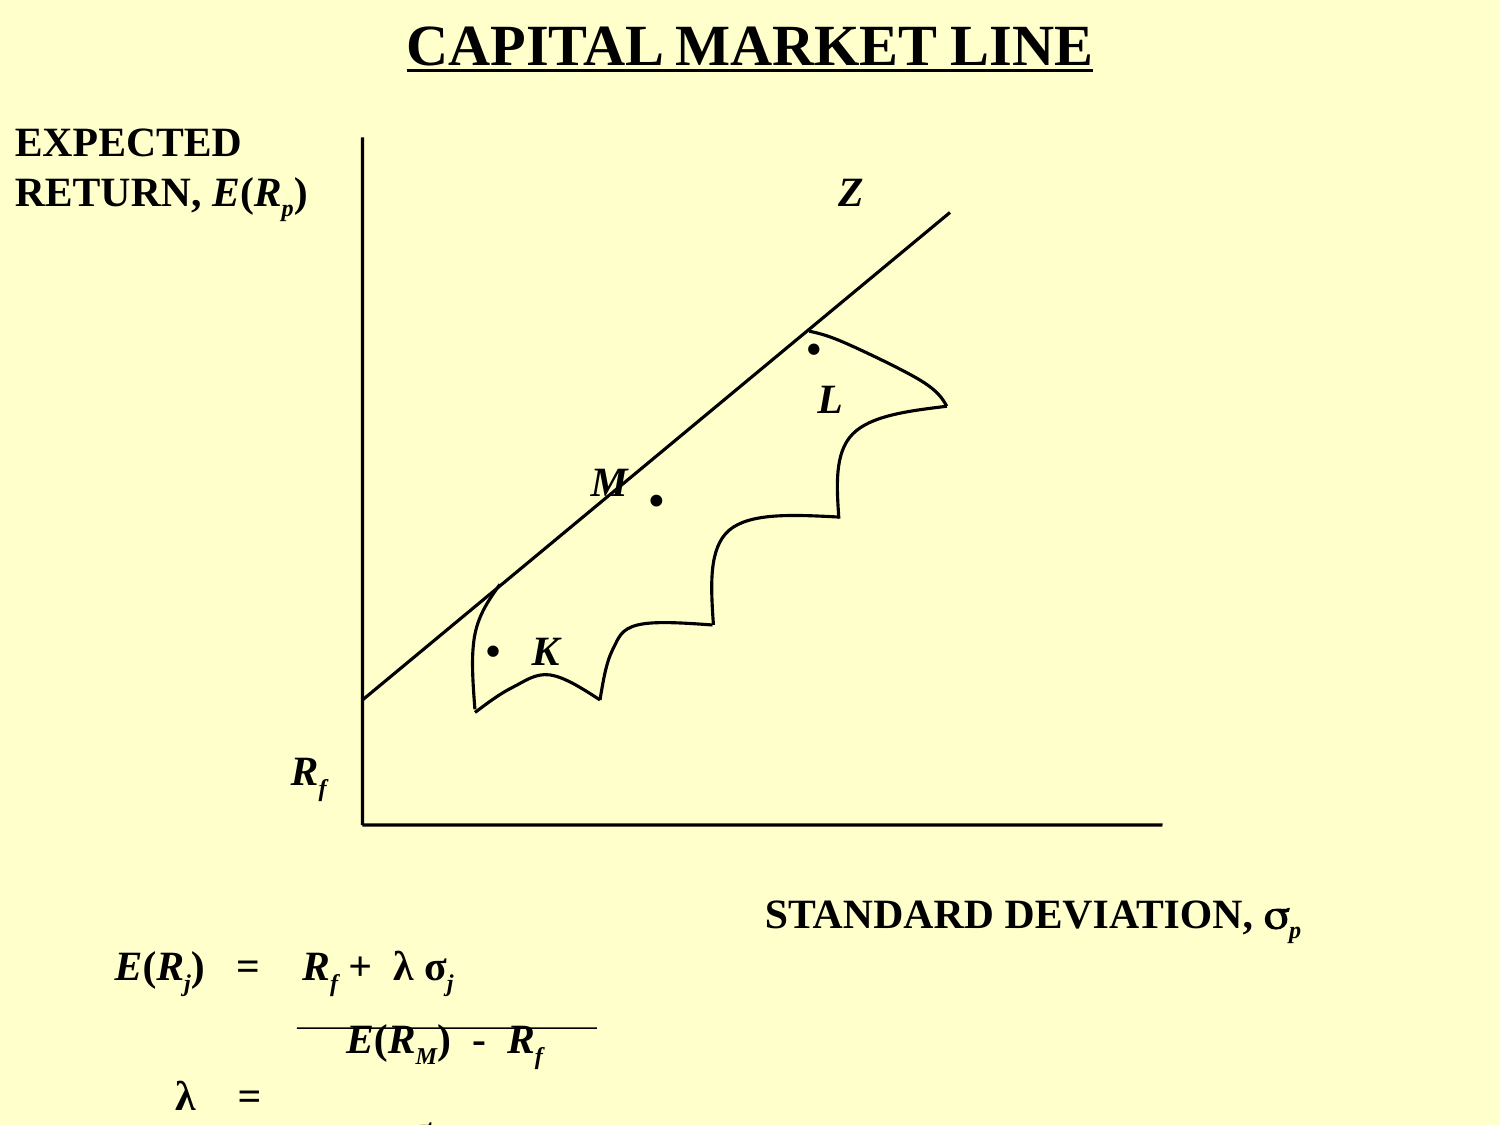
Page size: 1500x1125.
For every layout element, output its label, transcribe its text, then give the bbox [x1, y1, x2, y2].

text_box [837, 406, 947, 519]
text_box [472, 584, 500, 710]
text_box [809, 331, 947, 407]
text_box [474, 674, 600, 713]
text_box [600, 622, 713, 701]
text_box [711, 515, 838, 625]
text_box CAPITAL MARKET LINE EXPECTED RETURN, E(Rp) Z • L M • • K Rf STANDARD DEVIATION, p E(Rj) = Rf + λ σj E(RM) - Rf λ = σM [0, 0, 1500, 1125]
